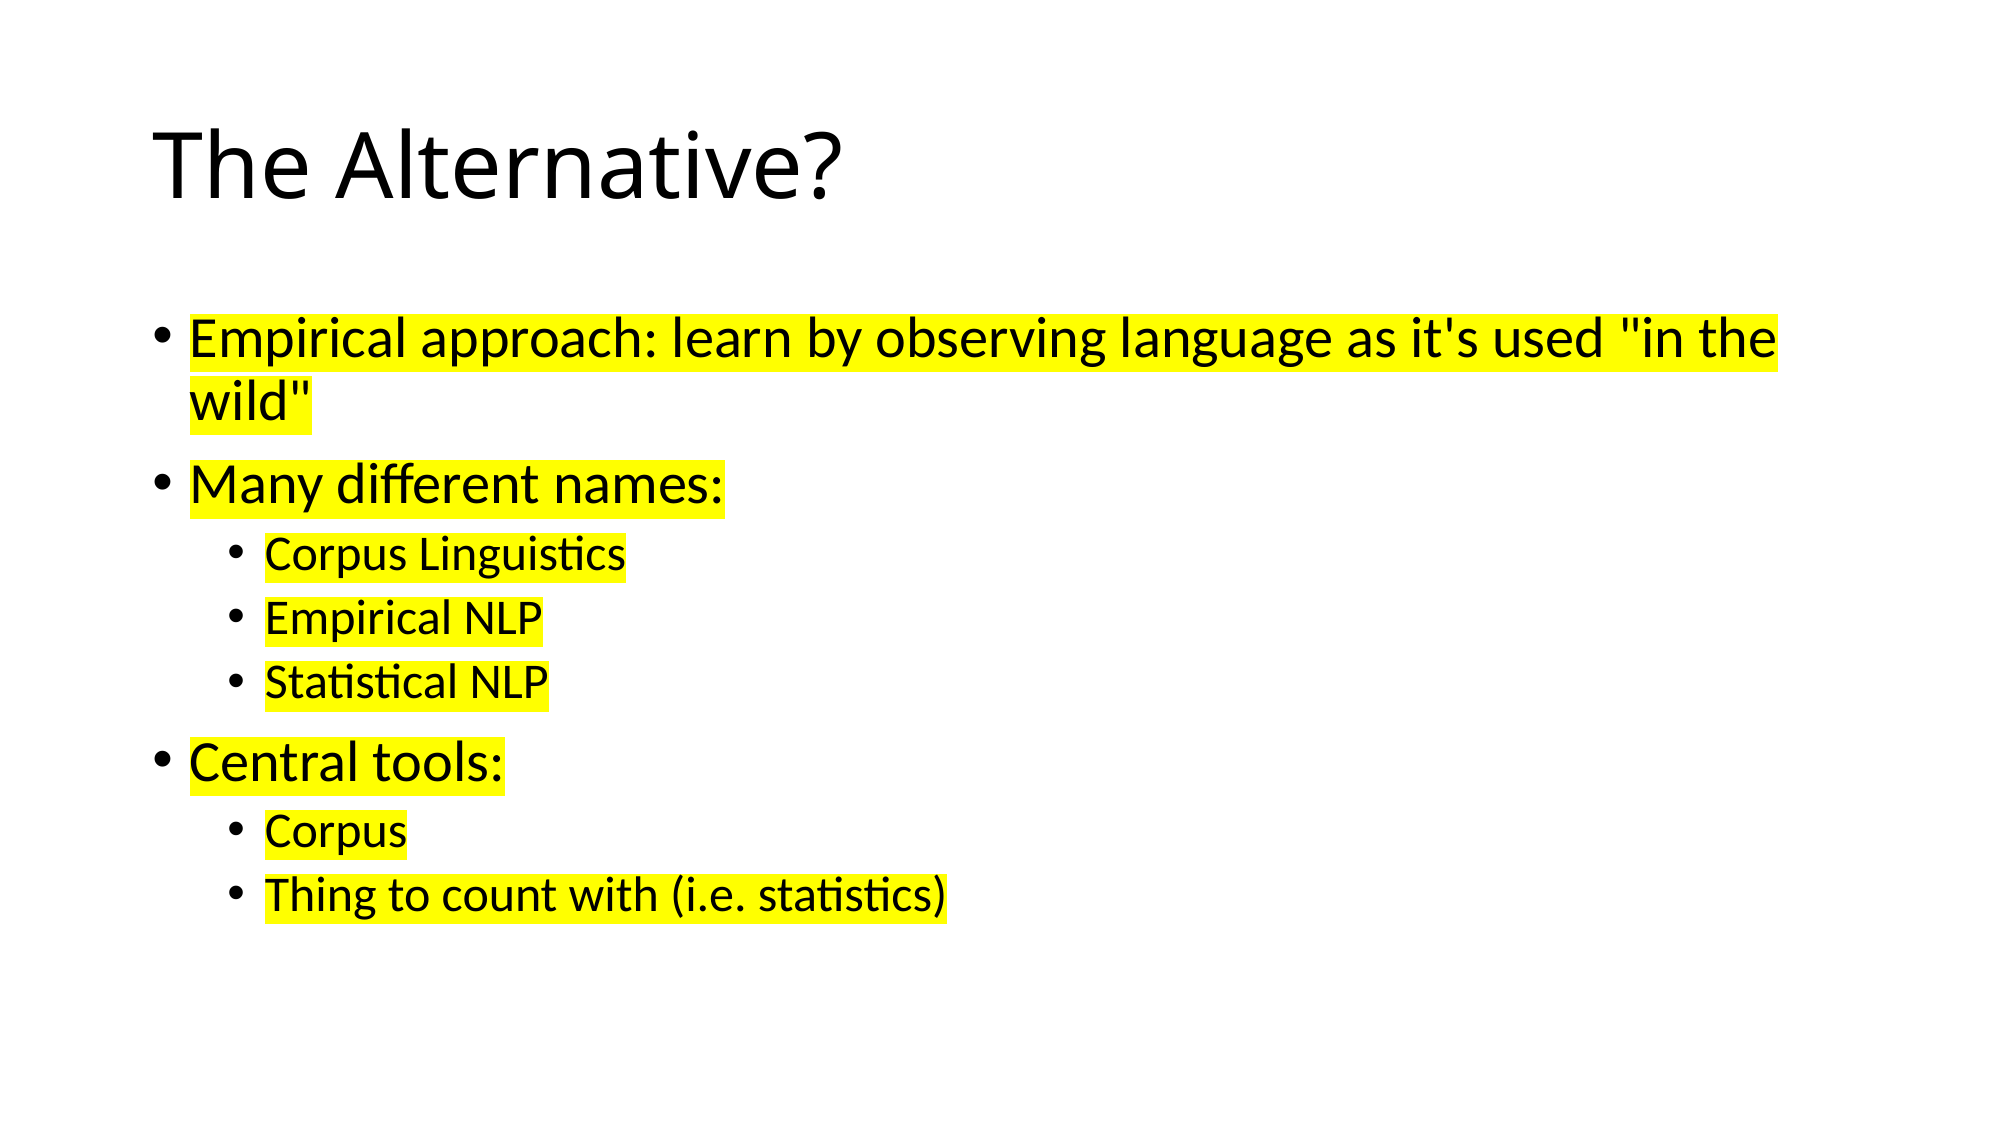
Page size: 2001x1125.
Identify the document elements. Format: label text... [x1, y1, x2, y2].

list Empirical approach: learn by observing language as it's used "in the wild" Many different names: Corpus Linguistics Empirical NLP Statistical NLP Central tools: Corpus Thing to count with (i.e. statistics) [137, 299, 1863, 1014]
title The Alternative? [137, 59, 1863, 278]
